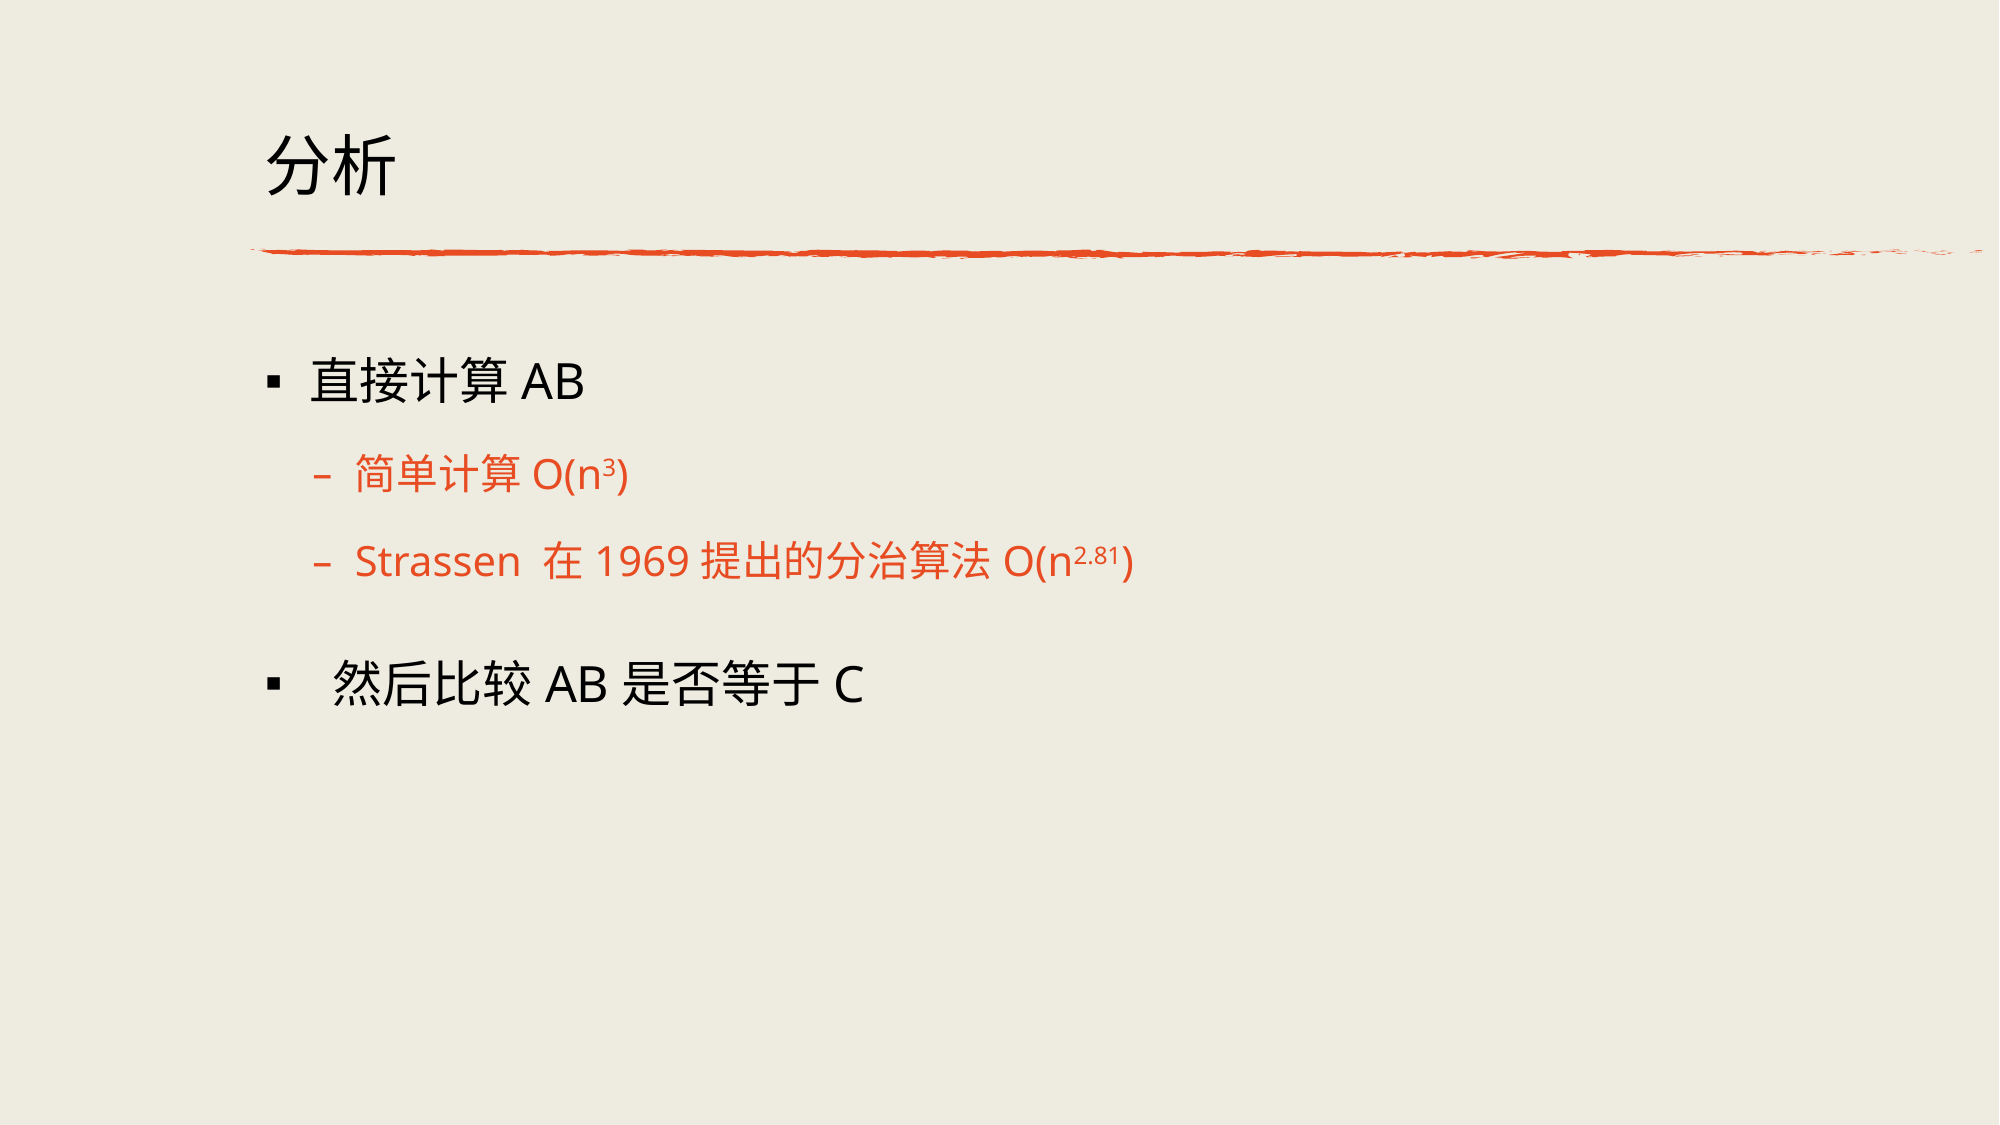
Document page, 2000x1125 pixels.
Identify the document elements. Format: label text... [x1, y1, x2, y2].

list 直接计算AB 简单计算O(n3) Strassen 在1969提出的分治算法O(n2.81) 然后比较AB是否等于C [249, 312, 1750, 1013]
title 分析 [249, 45, 1750, 213]
